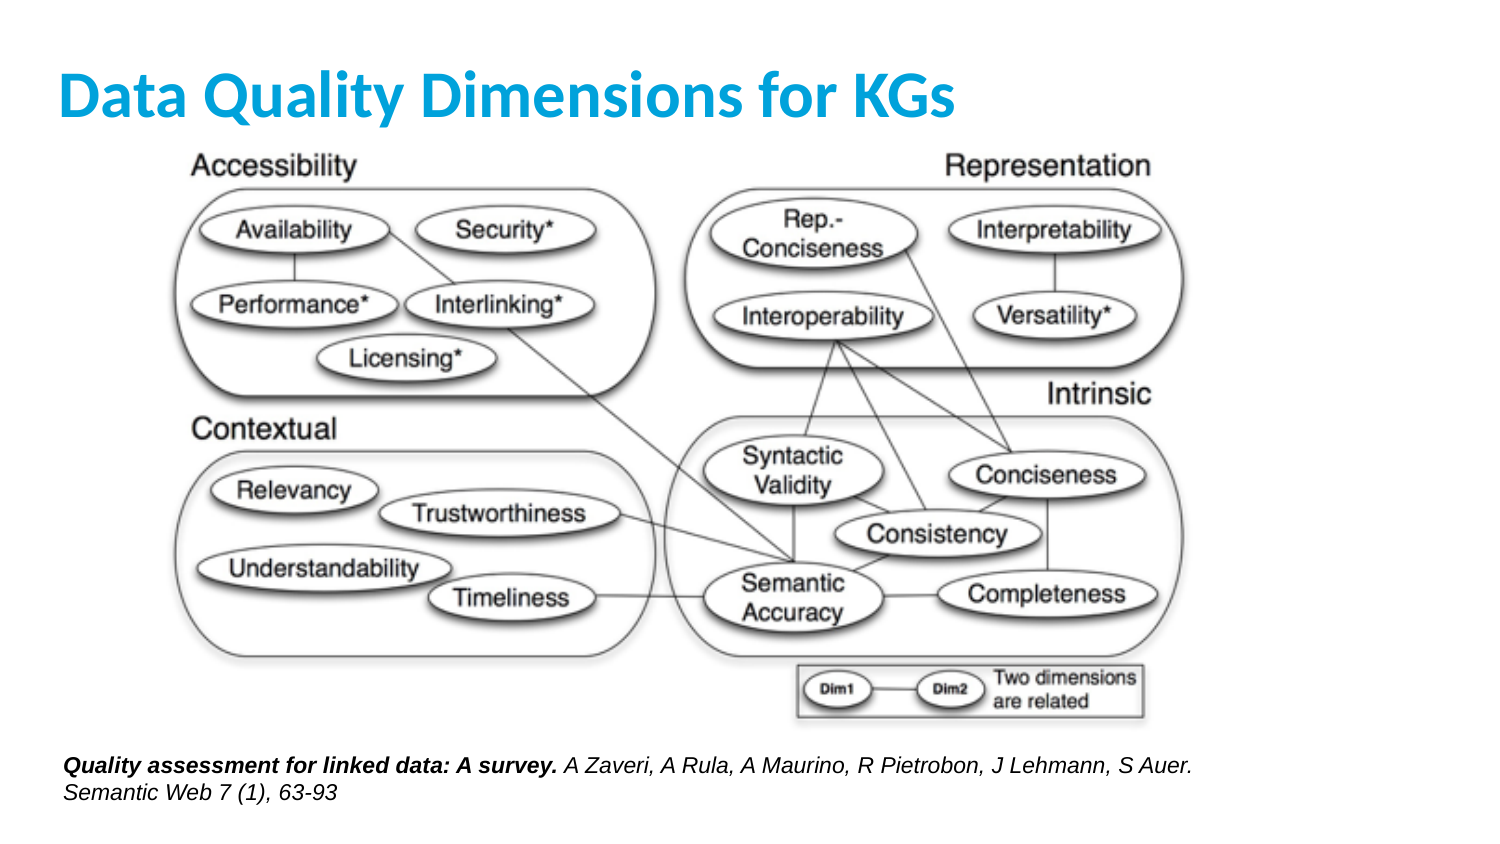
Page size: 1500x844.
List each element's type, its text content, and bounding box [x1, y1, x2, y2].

title Data Quality Dimensions for KGs [59, 50, 1425, 144]
text_box Quality assessment for linked data: A survey. A Zaveri, A Rula, A Maurino, R Pietrobon, J Lehmann, S Auer. Semantic Web 7 (1), 63-93 [48, 735, 1301, 829]
picture [151, 135, 1207, 746]
